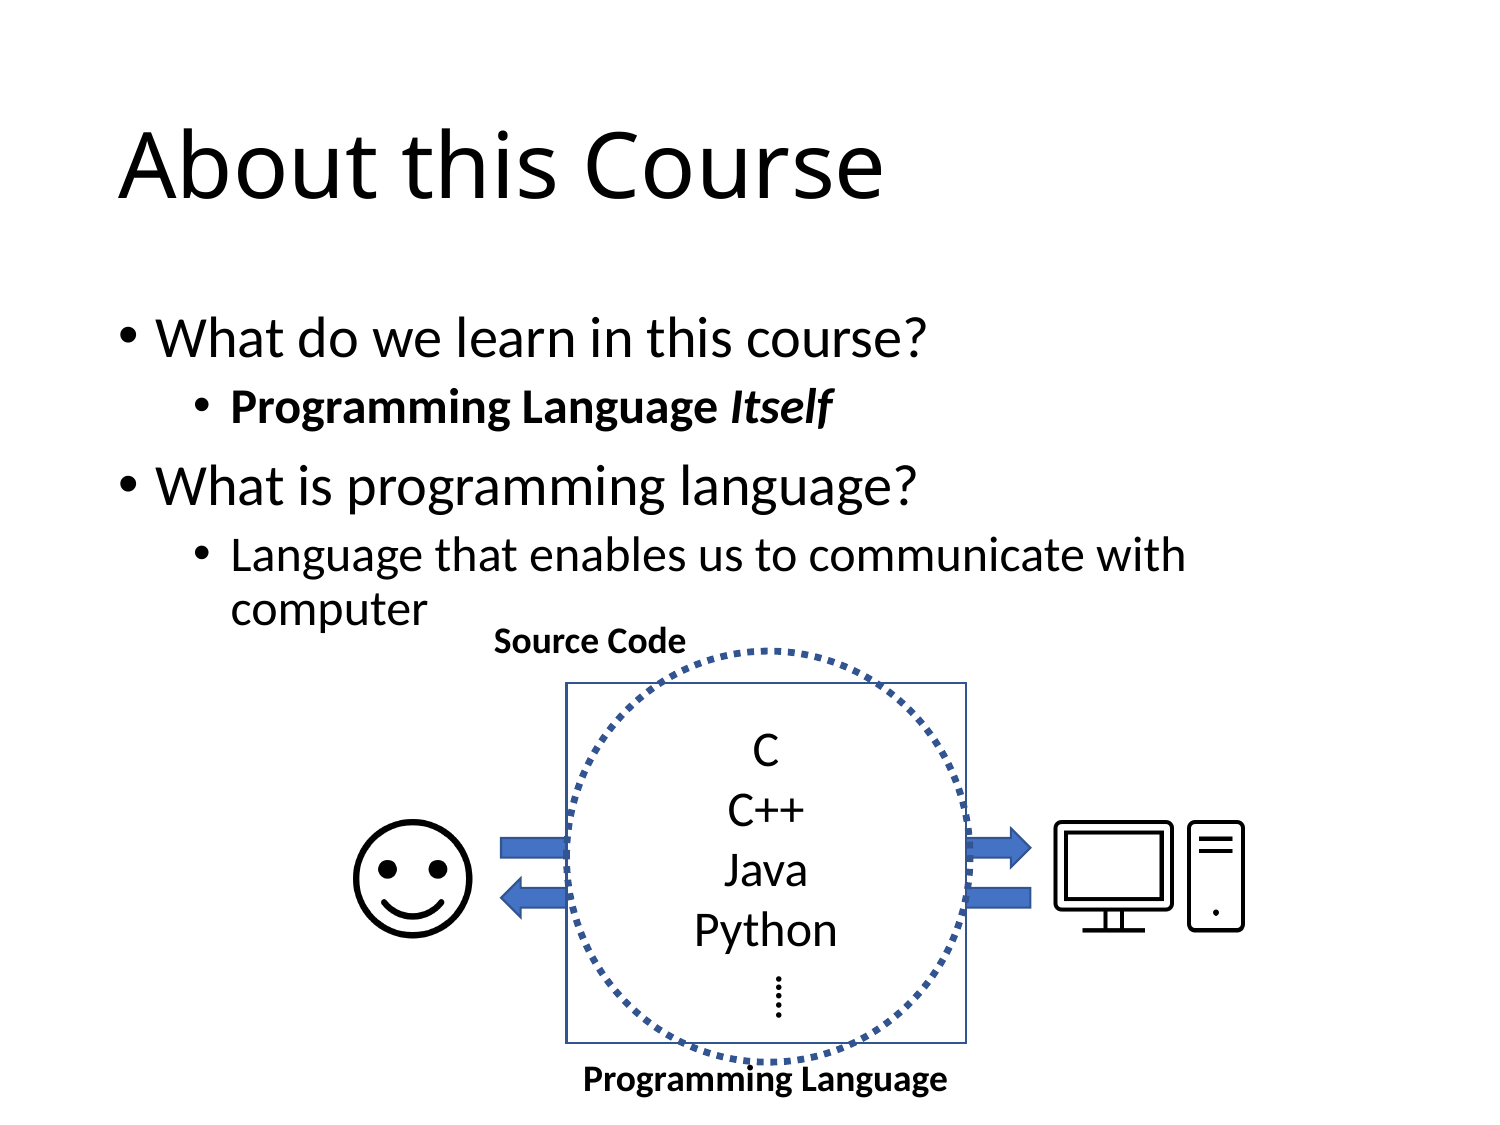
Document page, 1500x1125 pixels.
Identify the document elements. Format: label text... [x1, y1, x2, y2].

text_box Programming Language [568, 1046, 964, 1106]
list What do we learn in this course? Programming Language Itself What is programming language? Language that enables us to communicate with computer [103, 299, 1397, 1014]
text_box [565, 872, 682, 1044]
picture [336, 803, 488, 954]
text_box [565, 682, 658, 842]
text_box [856, 901, 967, 1044]
text_box [565, 650, 972, 1064]
text_box [879, 682, 967, 812]
text_box [967, 886, 1032, 909]
text_box Source Code [479, 609, 702, 669]
text_box [499, 836, 565, 859]
text_box ….. [745, 959, 822, 1022]
title About this Course [103, 59, 1397, 278]
text_box [499, 875, 565, 920]
text_box [970, 825, 1032, 870]
picture [1049, 778, 1249, 978]
